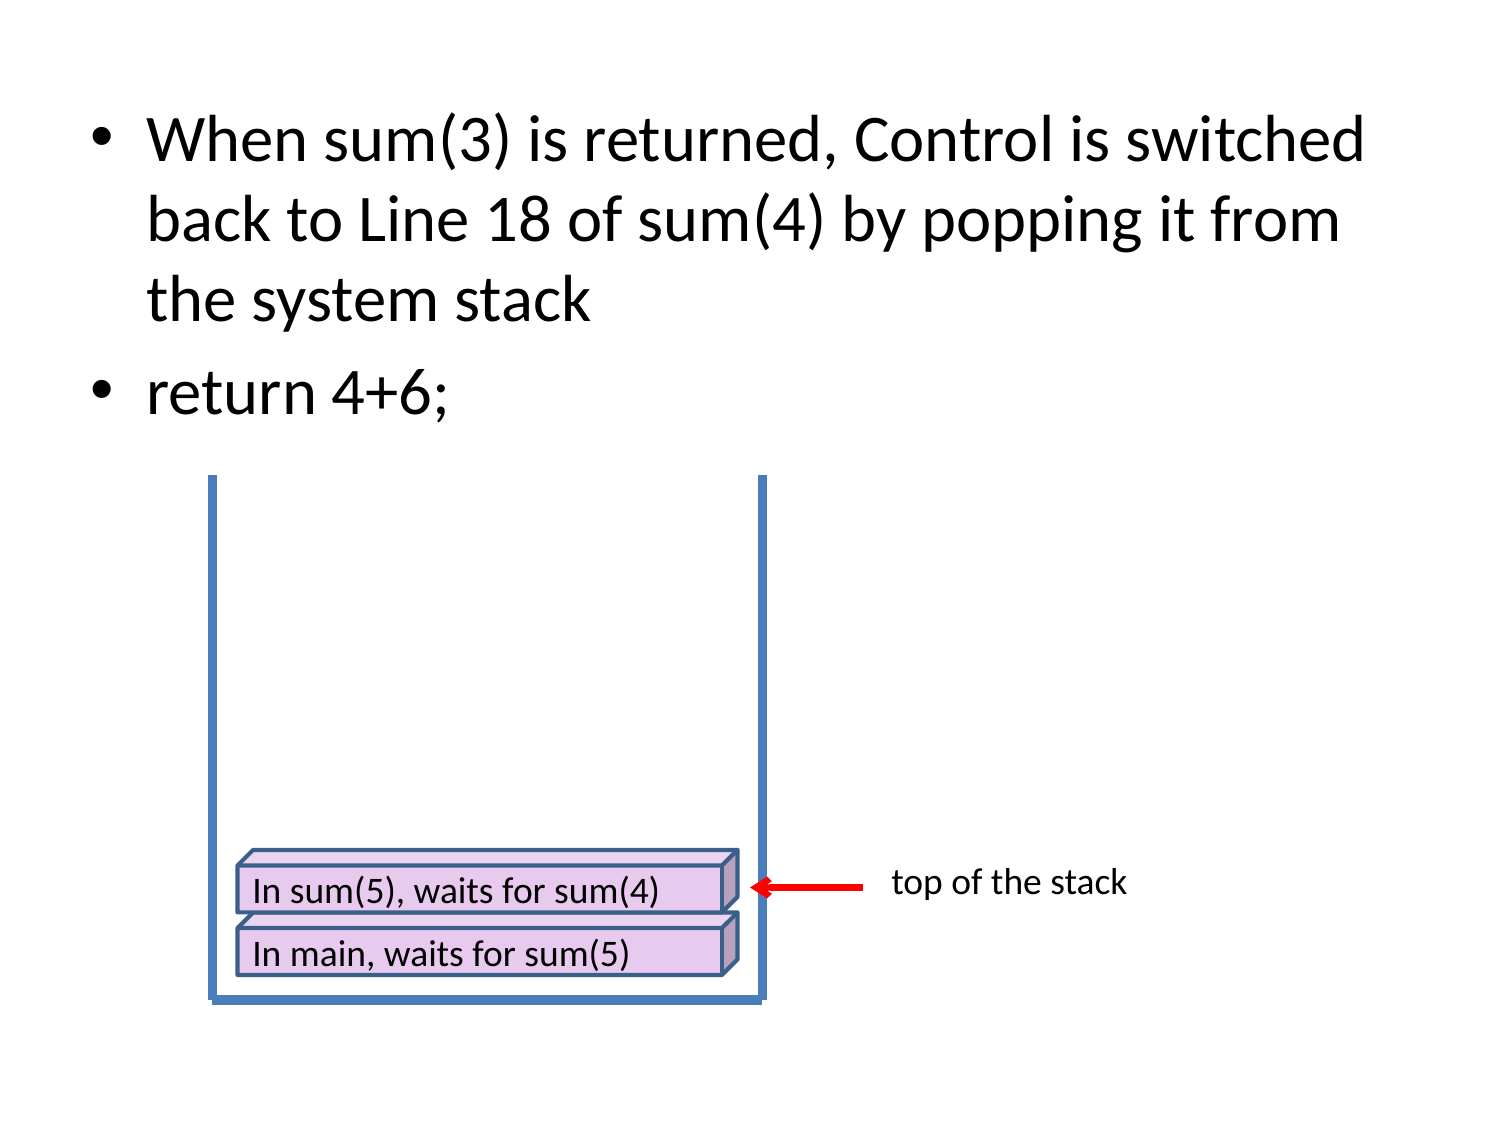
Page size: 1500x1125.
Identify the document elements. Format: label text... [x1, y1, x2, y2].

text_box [212, 474, 763, 1001]
list When sum(3) is returned, Control is switched back to Line 18 of sum(4) by popping it from the system stack return 4+6; [75, 87, 1425, 1005]
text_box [749, 849, 1145, 911]
